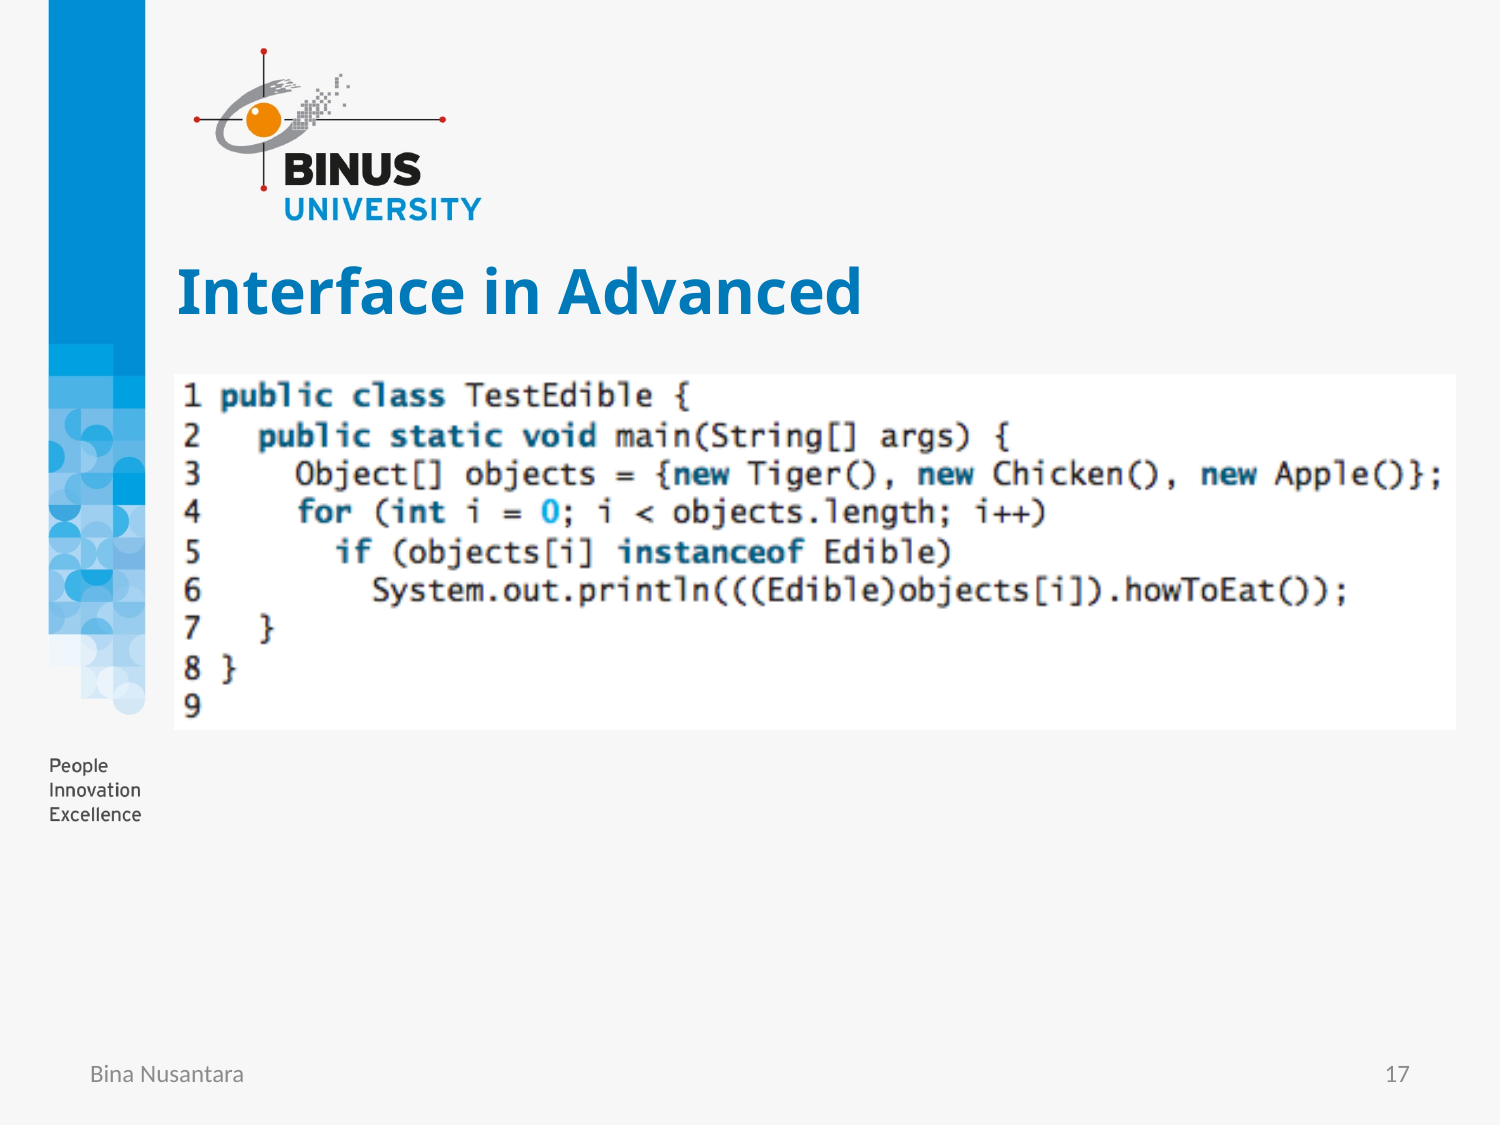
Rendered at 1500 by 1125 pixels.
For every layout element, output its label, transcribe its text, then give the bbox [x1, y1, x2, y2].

slide_number 17 [1074, 1042, 1425, 1103]
title Interface in Advanced [162, 224, 1463, 355]
slide_number Bina Nusantara [75, 1042, 425, 1103]
picture [0, 0, 1500, 846]
